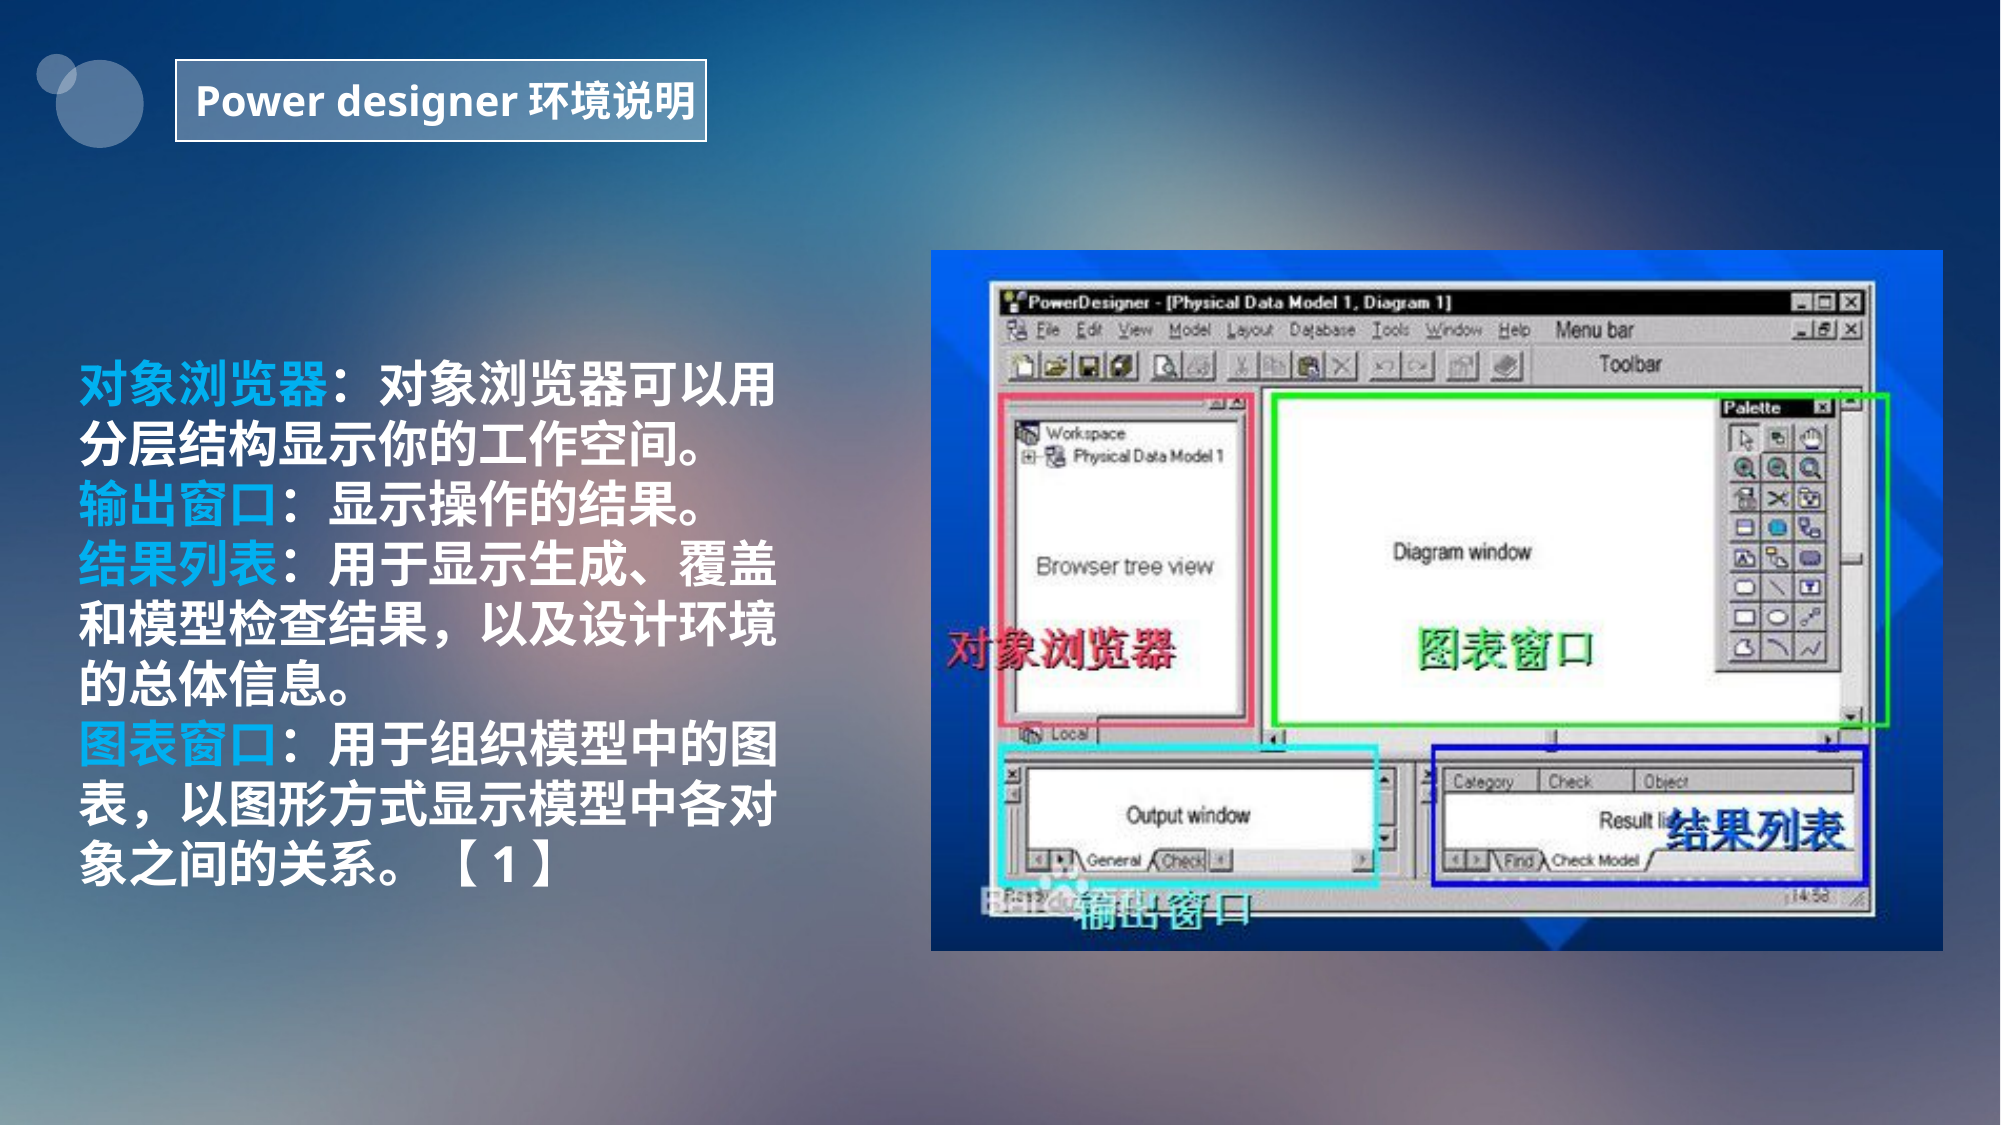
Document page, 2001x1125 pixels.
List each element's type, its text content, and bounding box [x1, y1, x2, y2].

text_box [36, 53, 144, 149]
text_box Power designer环境说明 [161, 67, 729, 133]
text_box [175, 59, 707, 67]
text_box [175, 133, 707, 142]
picture [0, 0, 2001, 1125]
text_box 对象浏览器：对象浏览器可以用分层结构显示你的工作空间。 输出窗口：显示操作的结果。 结果列表：用于显示生成、覆盖和模型检查结果，以及设计环境的总体信息。 图表窗口：用于组织模型中的图表，以图形方式显示模型中各对象之间的关系。【1】 [64, 345, 817, 900]
